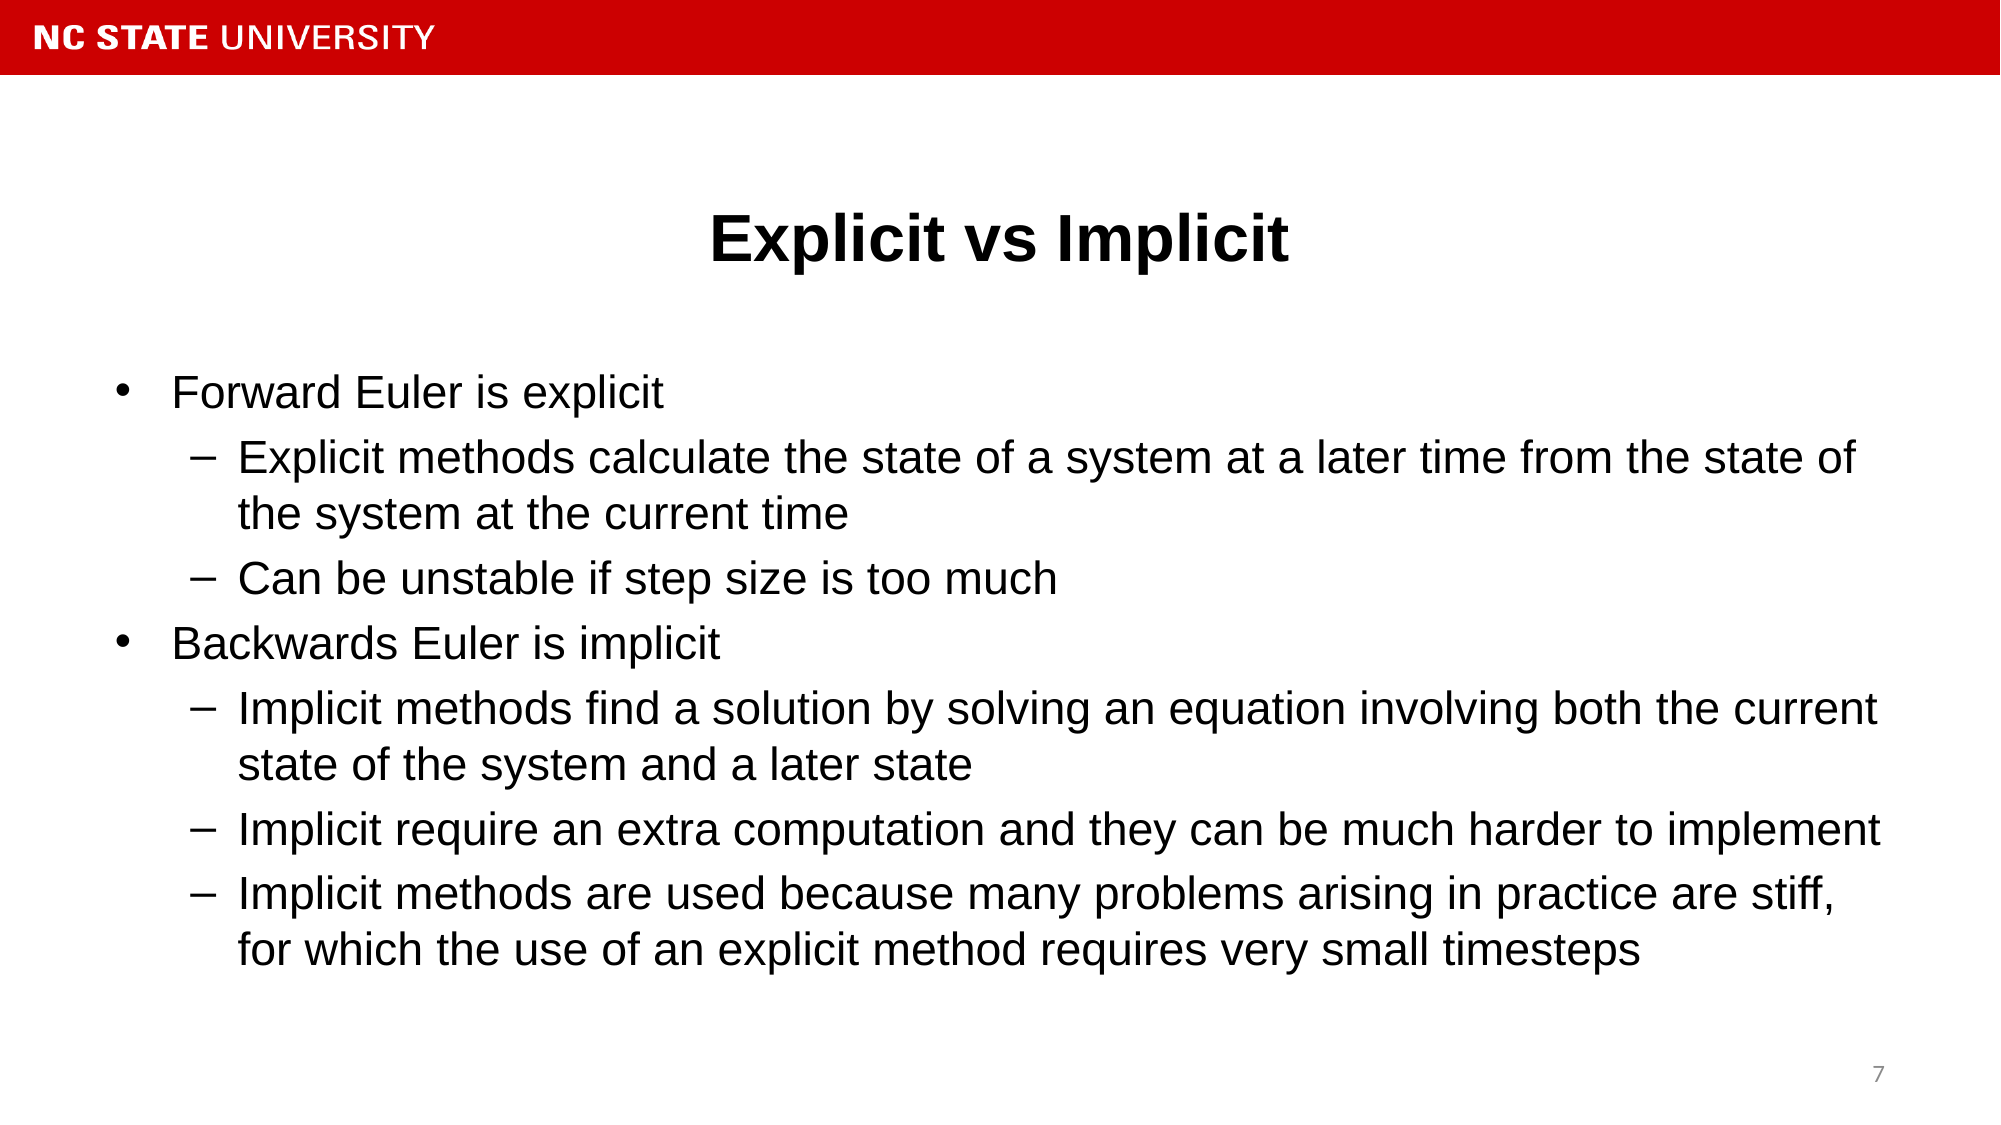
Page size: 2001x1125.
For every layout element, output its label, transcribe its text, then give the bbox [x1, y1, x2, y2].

title Explicit vs Implicit [99, 147, 1900, 323]
slide_number 7 [1433, 1042, 1900, 1103]
list Forward Euler is explicit Explicit methods calculate the state of a system at a later time from the state of the system at the current time Can be unstable if step size is too much Backwards Euler is implicit Implicit methods find a solution by solving an equation involving both the current state of the system and a later state Implicit require an extra computation and they can be much harder to implement Implicit methods are used because many problems arising in practice are stiff, for which the use of an explicit method requires very small timesteps [99, 354, 1900, 1005]
picture [0, 0, 2000, 75]
